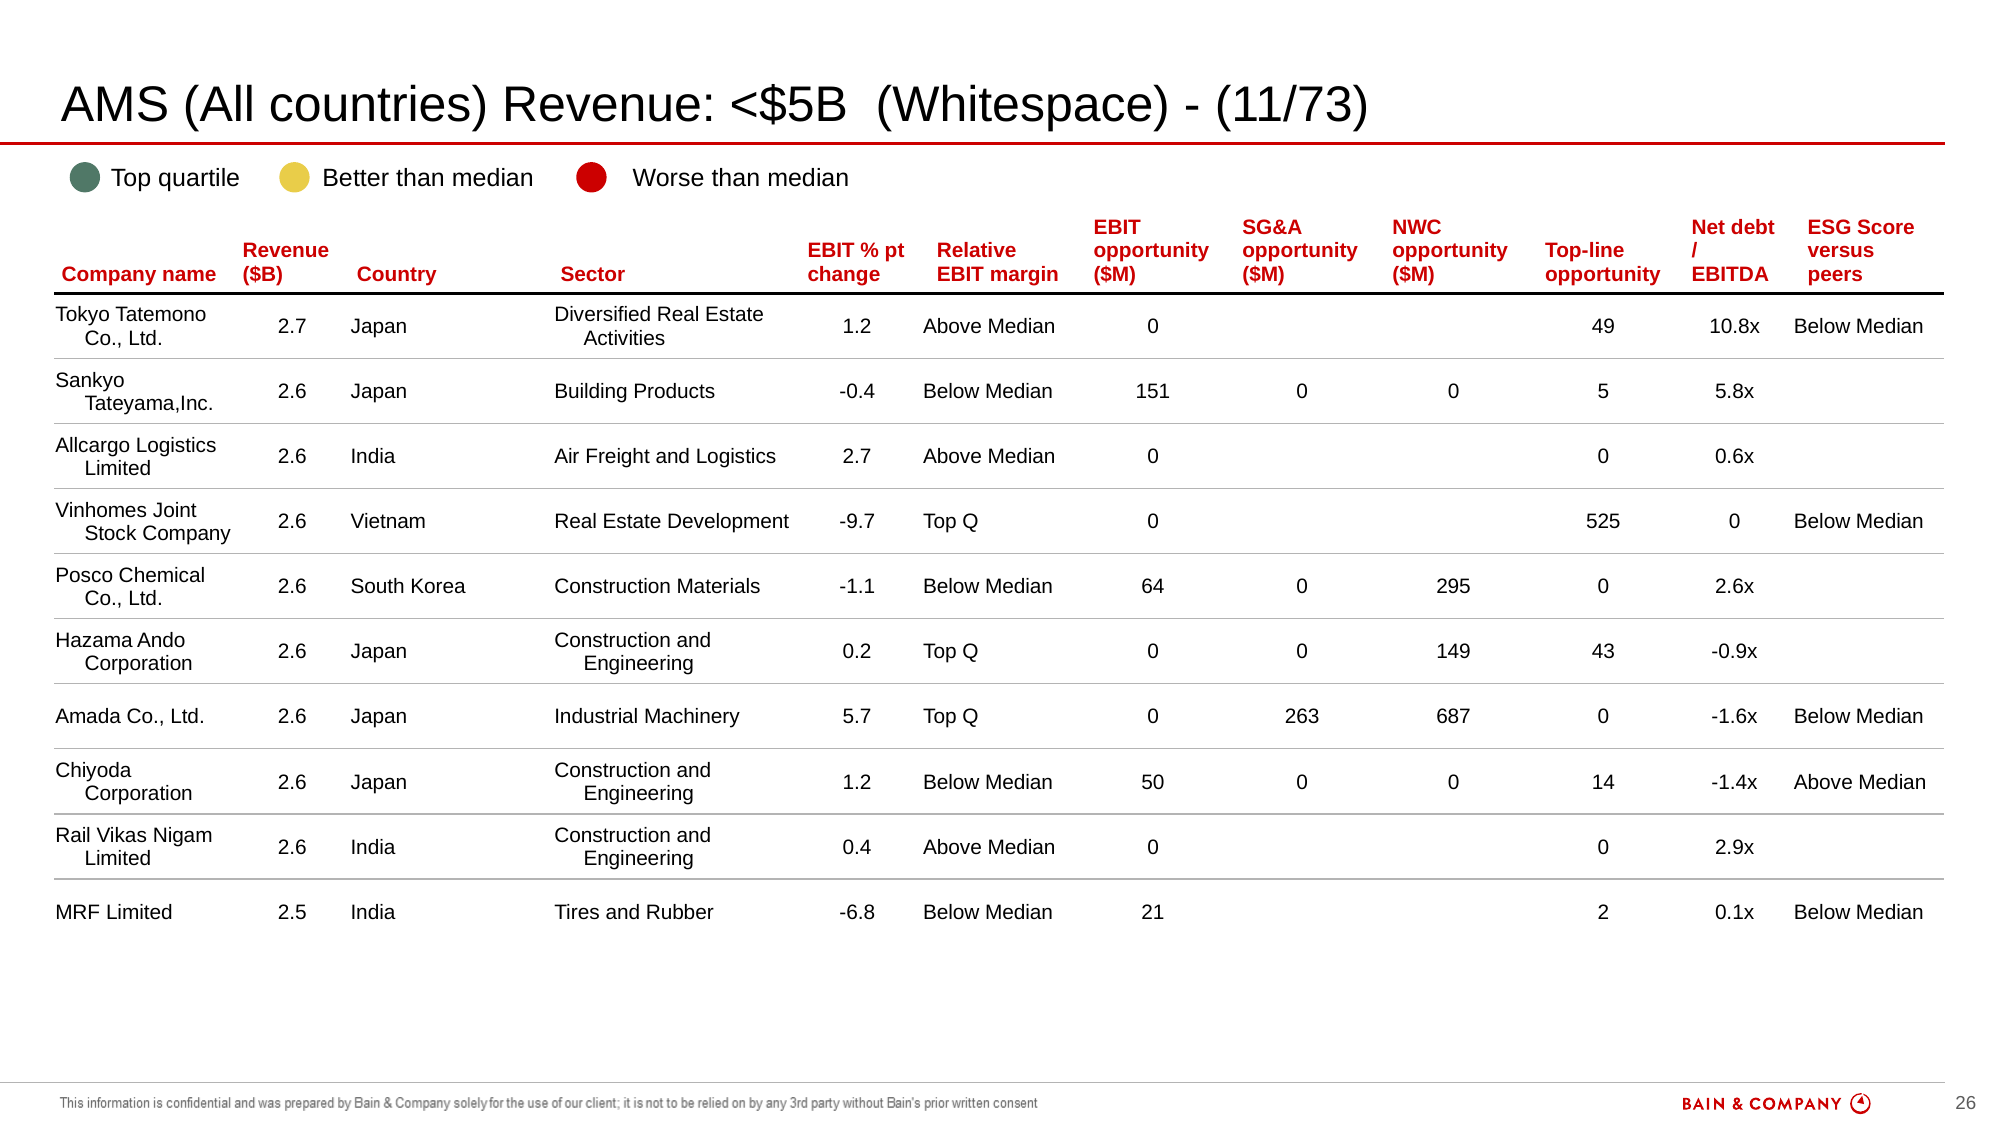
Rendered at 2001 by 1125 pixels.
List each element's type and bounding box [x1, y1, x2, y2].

table_header [54, 156, 892, 199]
picture [51, 1089, 1103, 1119]
table_cell [54, 619, 1944, 683]
table_cell [54, 359, 1944, 423]
table_cell [54, 424, 1944, 488]
table_cell [54, 554, 1944, 618]
table_header [54, 208, 1944, 292]
title [54, 0, 1945, 144]
table_cell [54, 880, 1944, 944]
table_cell [54, 749, 1944, 813]
table_cell [54, 295, 1944, 358]
table_cell [54, 815, 1944, 878]
table_cell [54, 489, 1944, 553]
table_cell [54, 684, 1944, 748]
